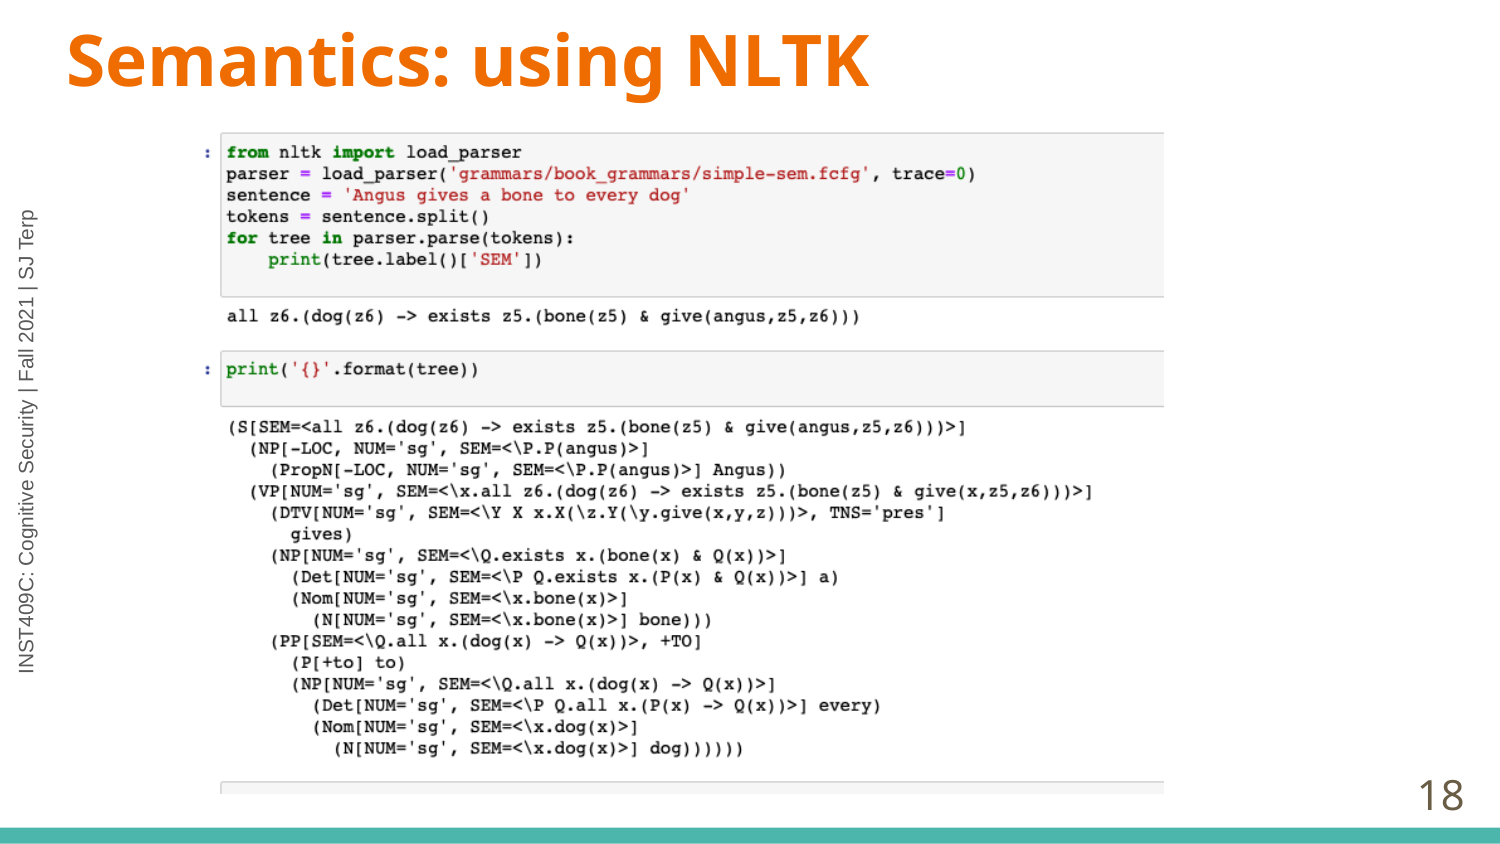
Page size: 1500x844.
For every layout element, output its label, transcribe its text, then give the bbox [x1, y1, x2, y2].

title Semantics: using NLTK [51, 0, 1449, 116]
slide_number ‹#› [1389, 764, 1480, 830]
picture [203, 115, 1164, 794]
